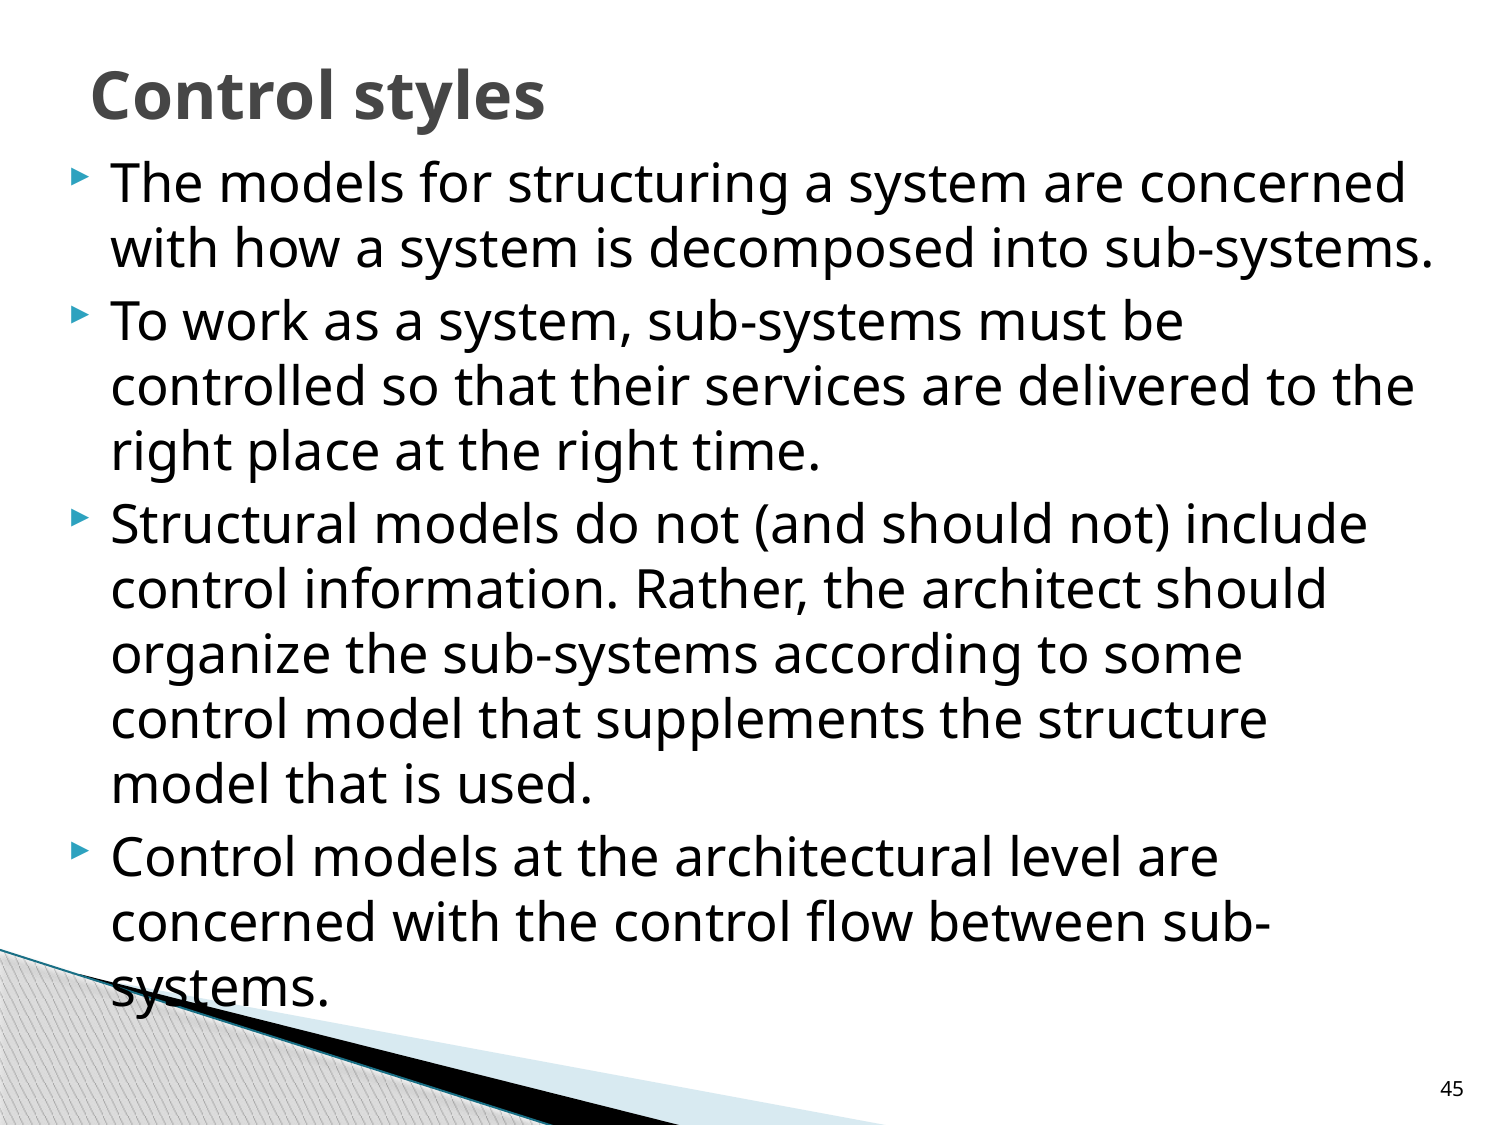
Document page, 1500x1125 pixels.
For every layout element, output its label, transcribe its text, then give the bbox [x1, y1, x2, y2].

list The models for structuring a system are concerned with how a system is decomposed into sub-systems. To work as a system, sub-systems must be controlled so that their services are delivered to the right place at the right time. Structural models do not (and should not) include control information. Rather, the architect should organize the sub-systems according to some control model that supplements the structure model that is used. Control models at the architectural level are concerned with the control flow between sub-systems. [34, 140, 1454, 1091]
slide_number 45 [1418, 1051, 1479, 1112]
title Control styles [75, 45, 1425, 141]
